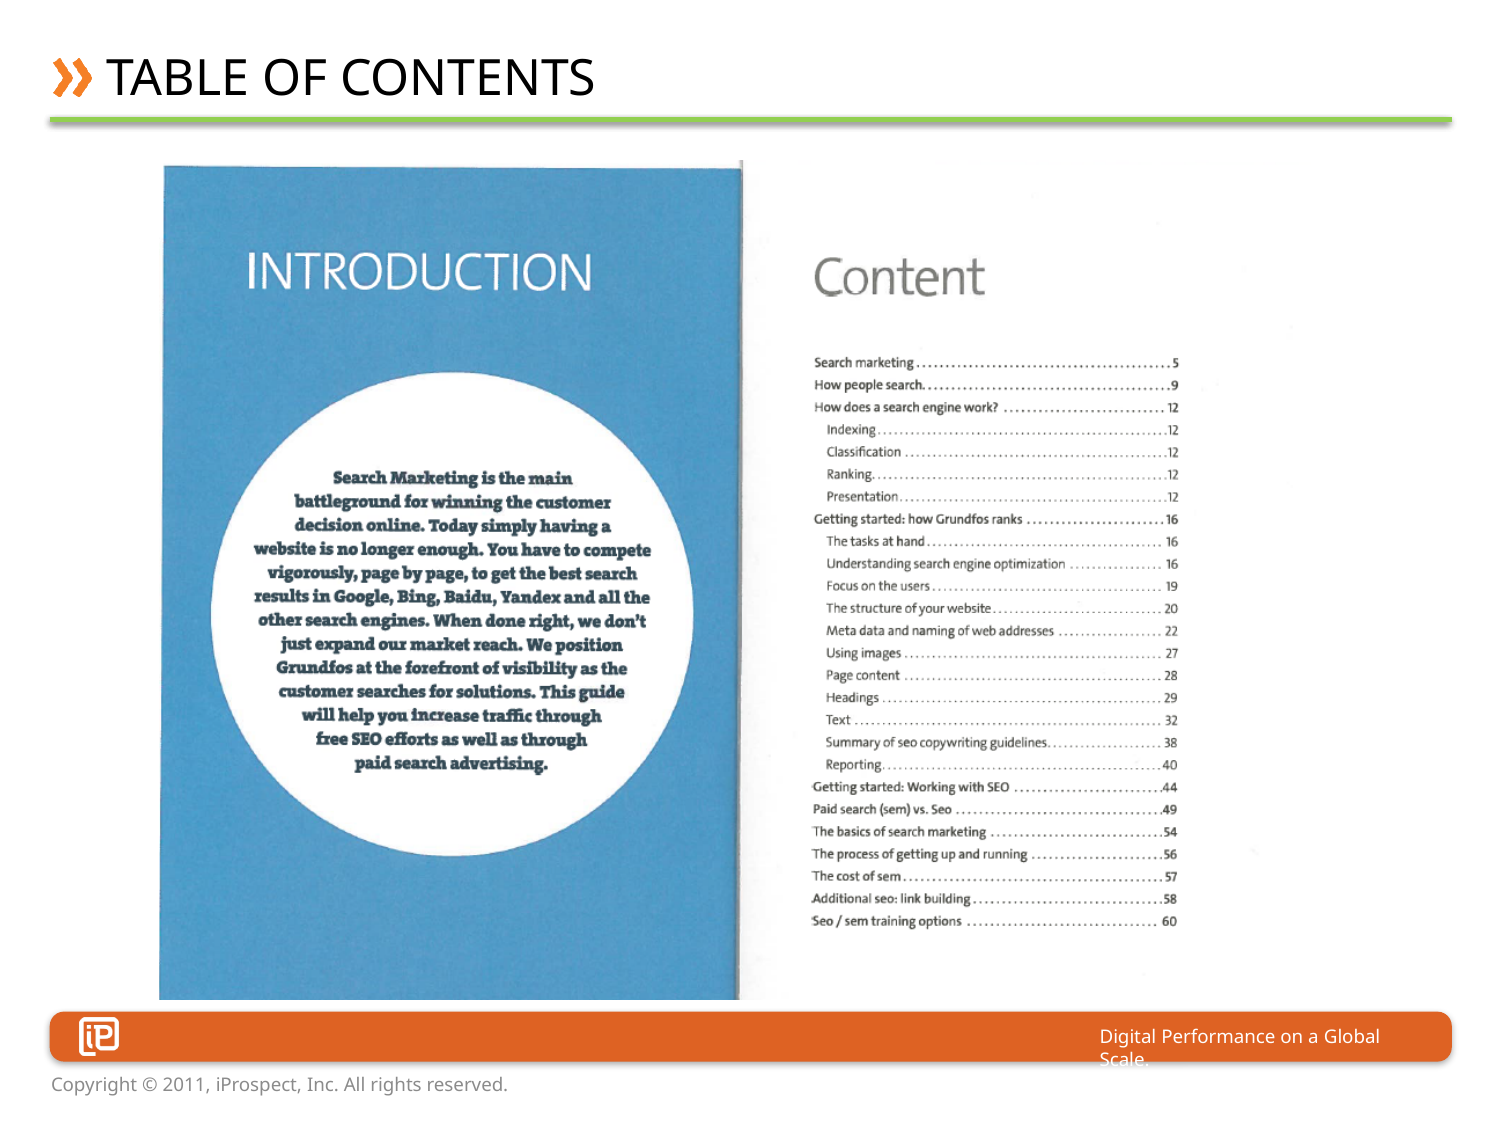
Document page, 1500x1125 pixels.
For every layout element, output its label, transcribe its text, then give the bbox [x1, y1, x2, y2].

title Table of contents [91, 45, 1425, 120]
picture [53, 58, 91, 97]
picture [79, 1017, 122, 1054]
footer Copyright © 2011, iProspect, Inc. All rights reserved. [35, 1054, 967, 1114]
picture [159, 160, 1318, 1000]
